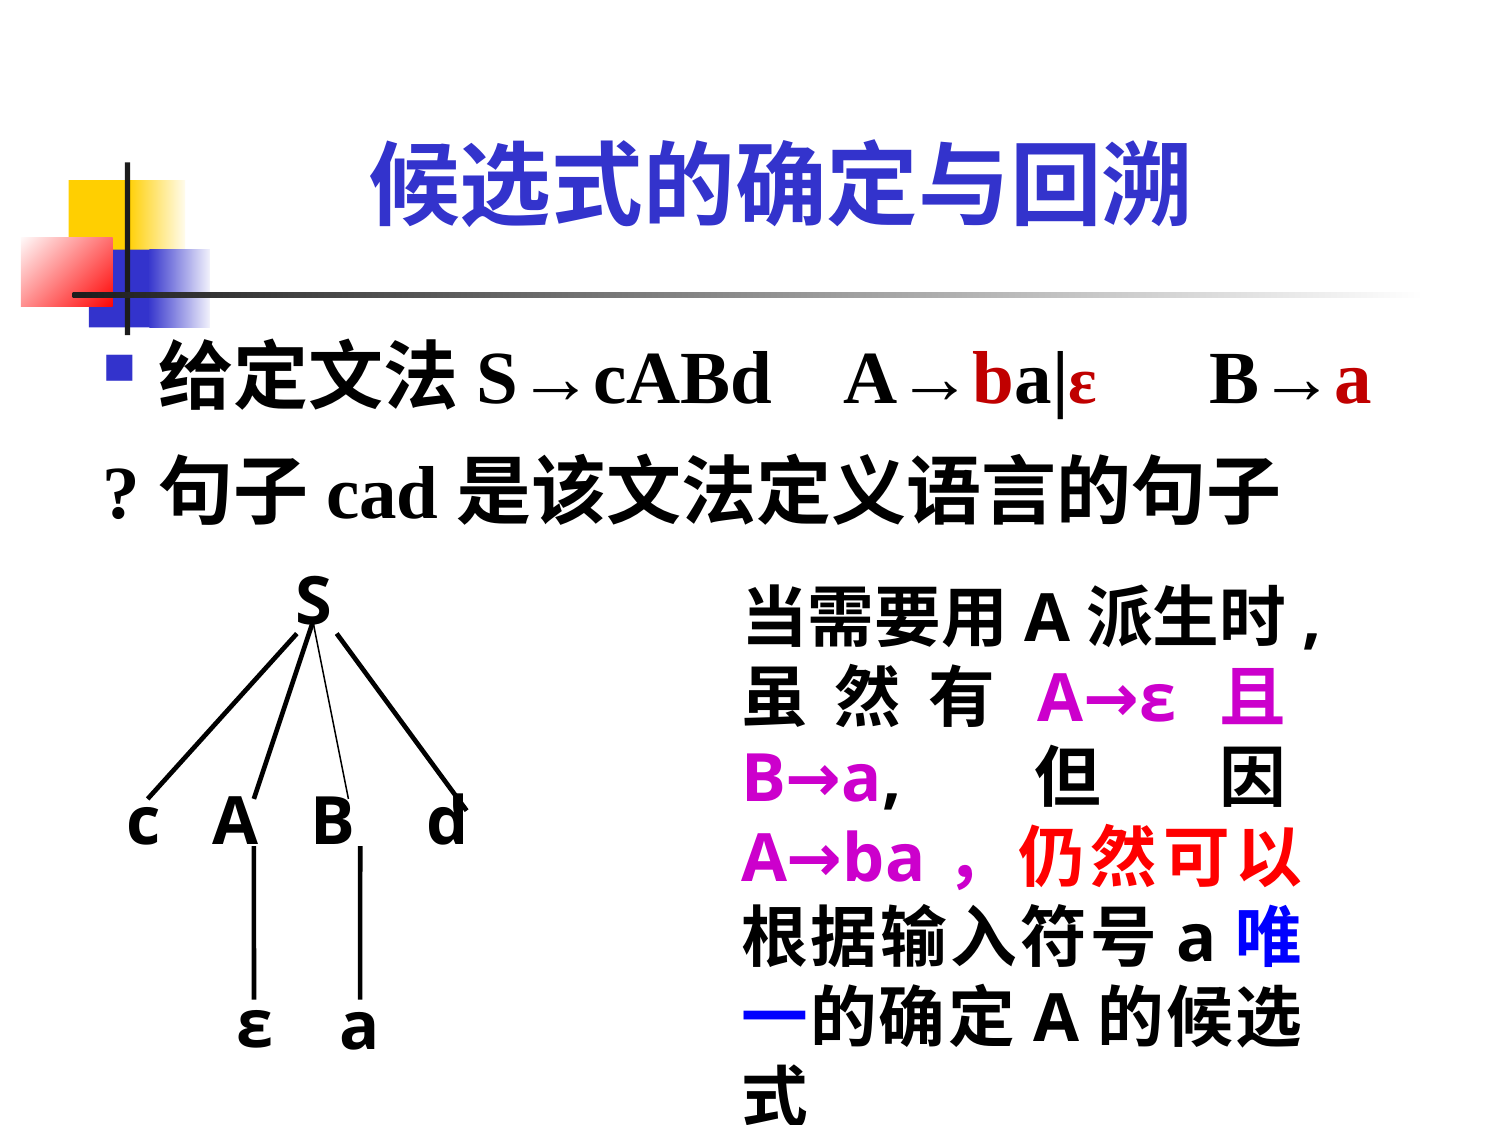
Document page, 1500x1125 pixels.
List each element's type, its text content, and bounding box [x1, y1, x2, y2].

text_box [324, 846, 395, 1071]
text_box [112, 550, 514, 866]
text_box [206, 845, 304, 1069]
text_box 当需要用A派生时,虽然有A→ε且B→a,但因A→ba，仍然可以根据输入符号a唯一的确定A的候选式 [726, 567, 1317, 1125]
title 候选式的确定与回溯 [206, 101, 1436, 263]
list 给定文法S→cABd A→ba|ε B→a ?句子cad是该文法定义语言的句子 [87, 312, 1475, 575]
